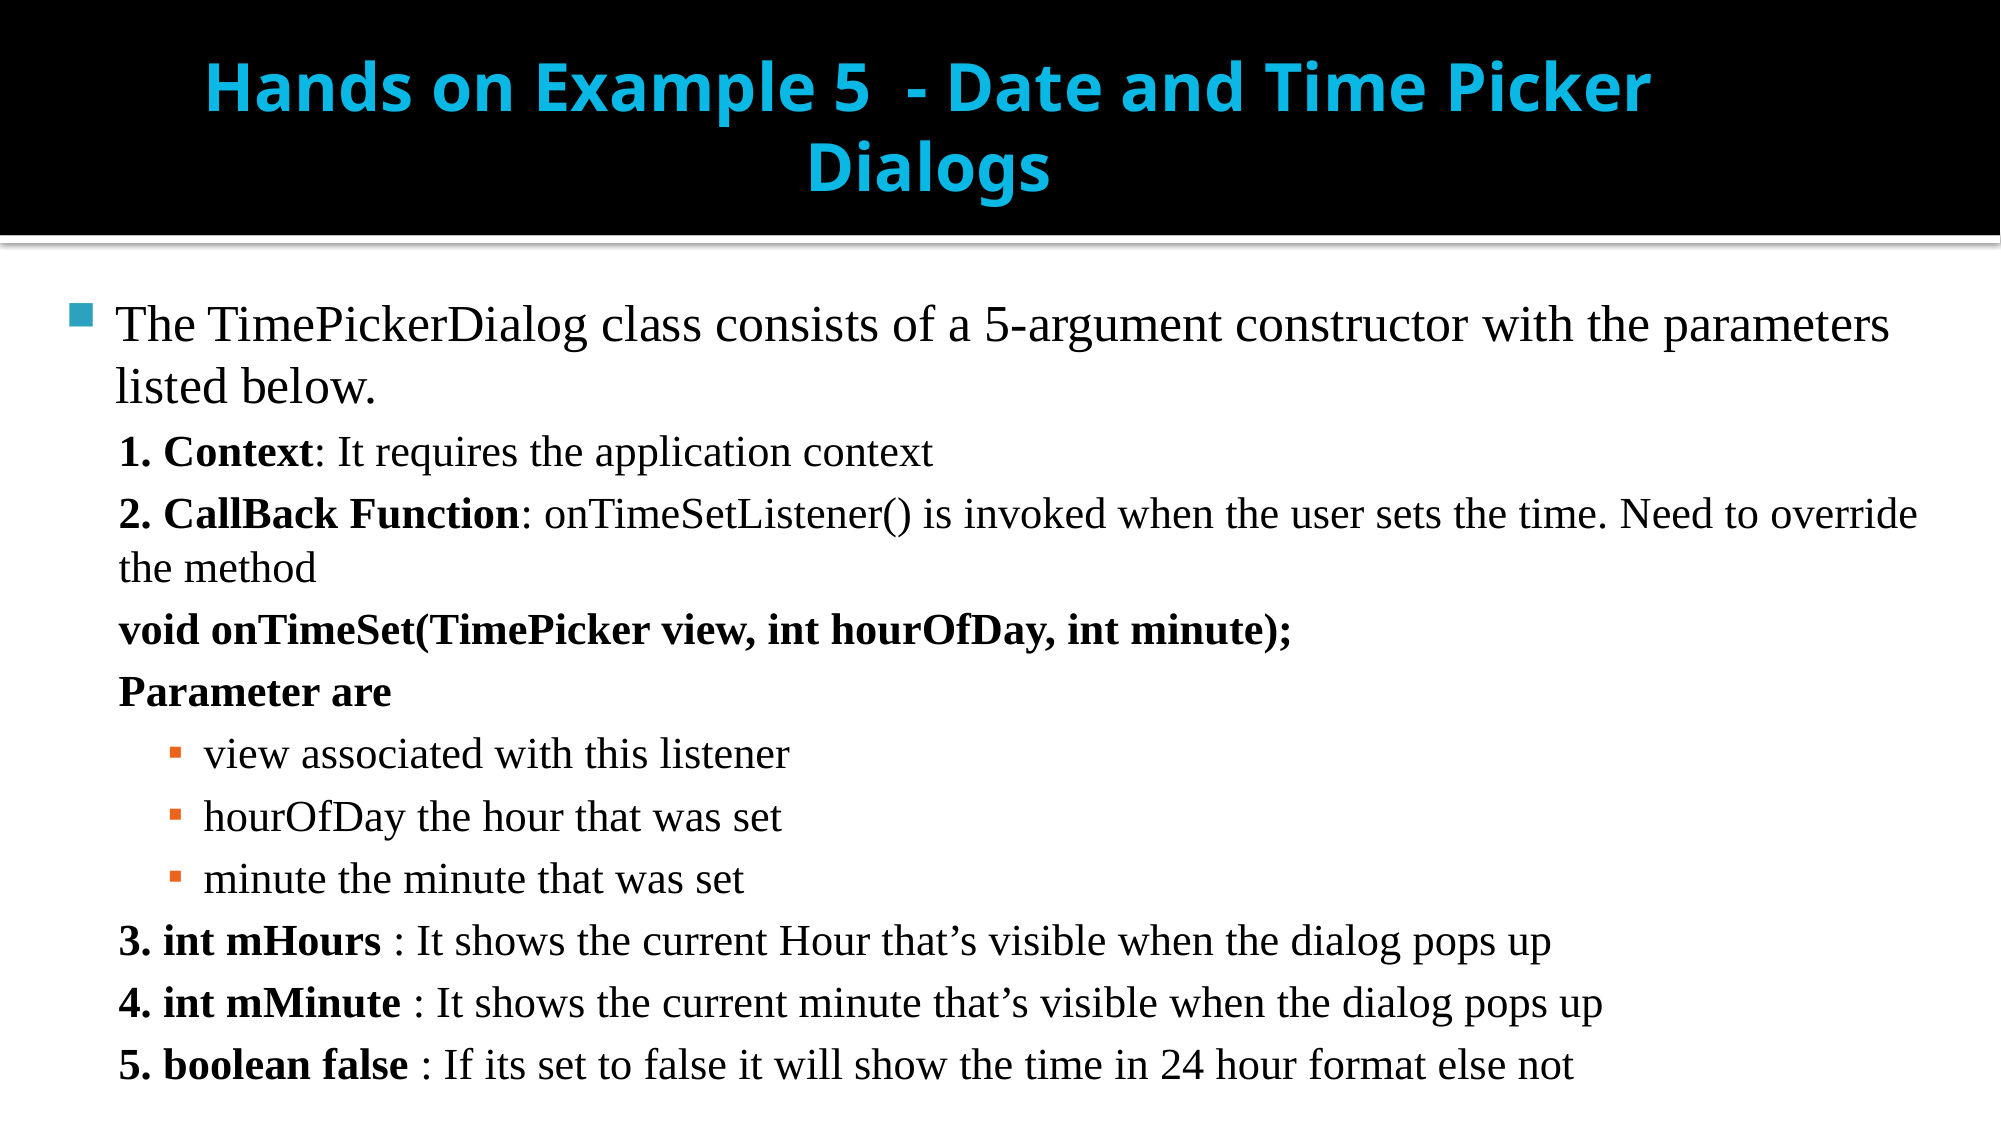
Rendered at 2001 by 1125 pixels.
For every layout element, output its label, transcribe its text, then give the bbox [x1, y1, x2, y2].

title Hands on Example 5 - Date and Time Picker Dialogs [162, 62, 1688, 188]
list The TimePickerDialog class consists of a 5-argument constructor with the parameters listed below. 1. Context: It requires the application context 2. CallBack Function: onTimeSetListener() is invoked when the user sets the time. Need to override the method void onTimeSet(TimePicker view, int hourOfDay, int minute); Parameter are view associated with this listener hourOfDay the hour that was set minute the minute that was set 3. int mHours : It shows the current Hour that’s visible when the dialog pops up 4. int mMinute : It shows the current minute that’s visible when the dialog pops up 5. boolean false : If its set to false it will show the time in 24 hour format else not [37, 274, 1950, 1100]
